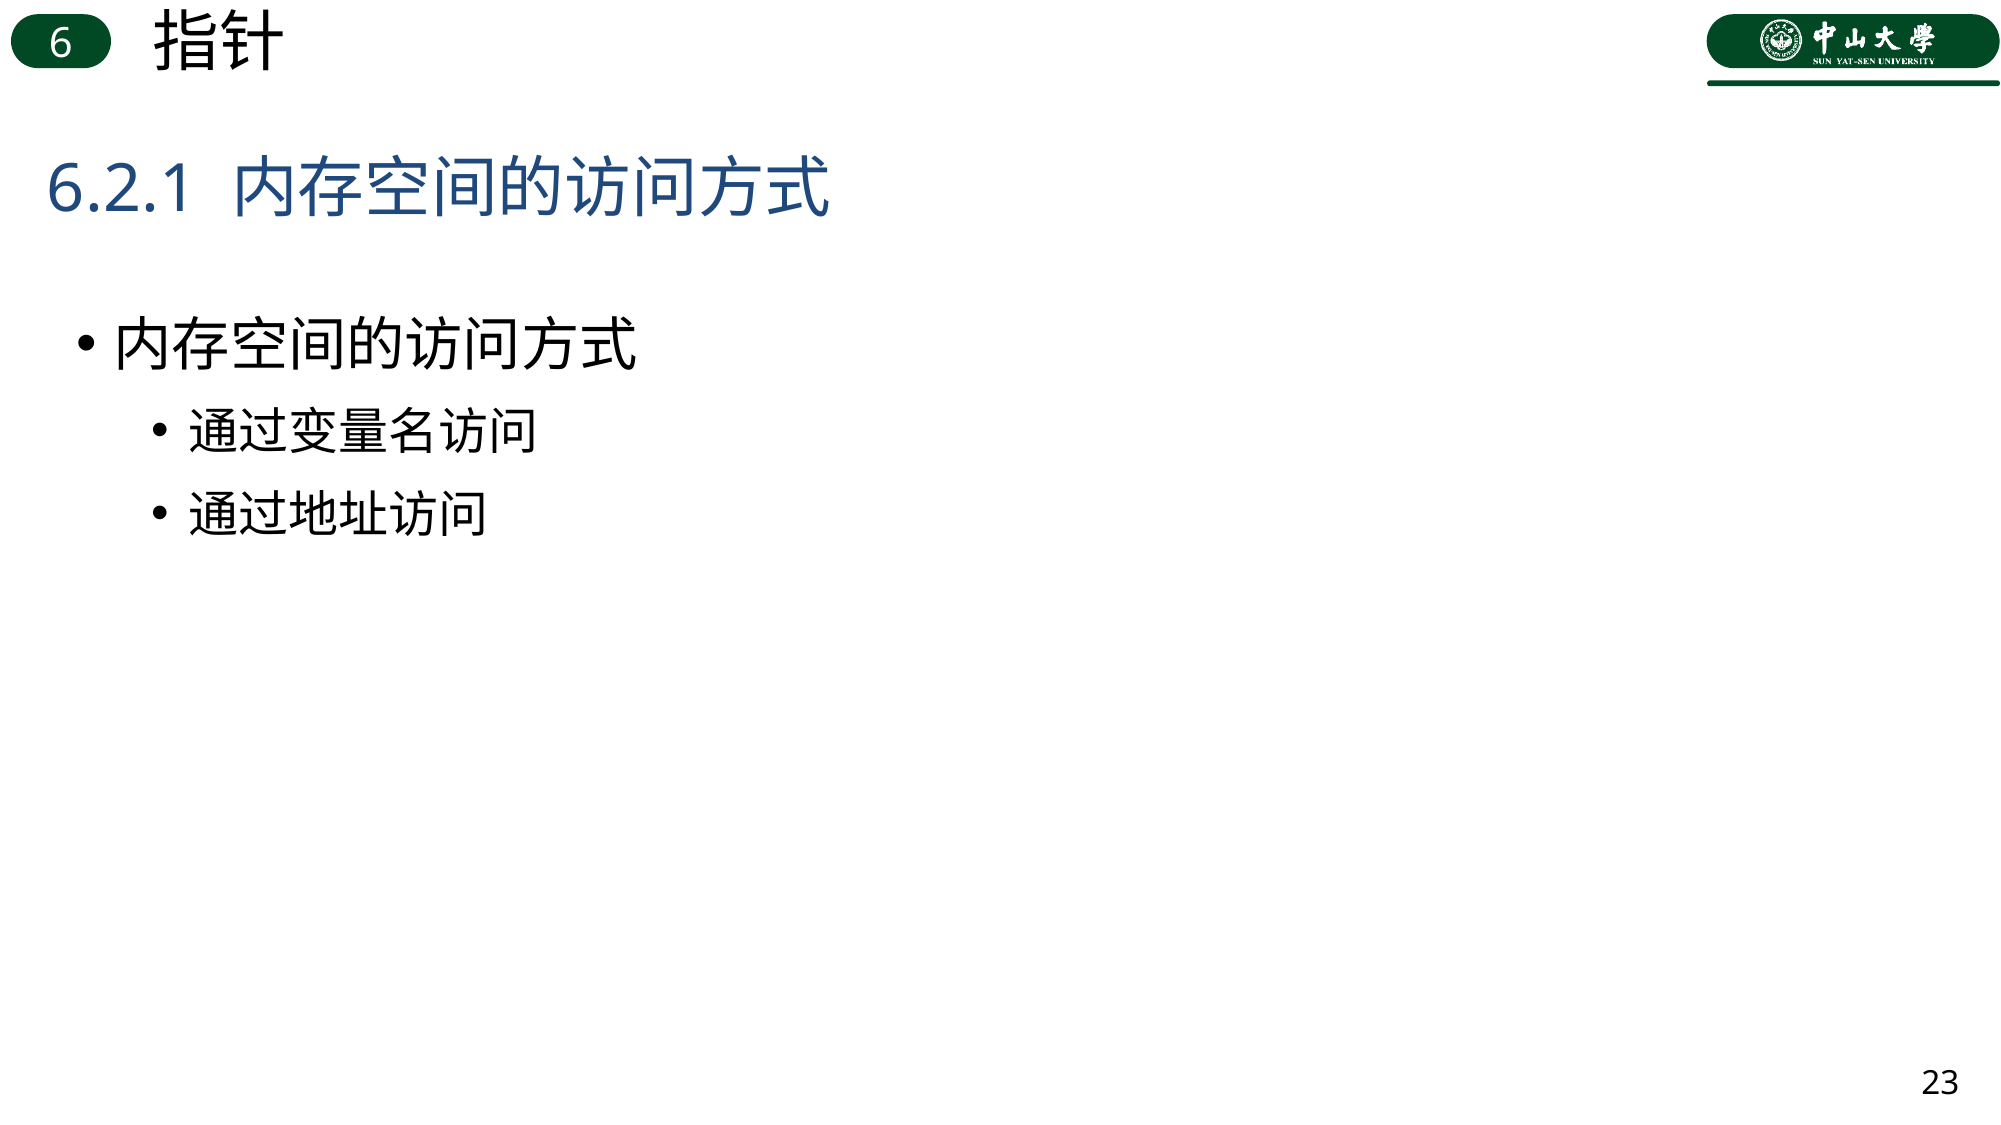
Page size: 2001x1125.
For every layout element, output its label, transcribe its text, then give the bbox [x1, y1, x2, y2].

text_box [1706, 14, 2000, 87]
text_box 指针 [137, 0, 302, 87]
slide_number 23 [1901, 1053, 1975, 1114]
title 6.2.1 内存空间的访问方式 [31, 125, 962, 256]
text_box 6 [9, 13, 113, 70]
picture [1749, 8, 1957, 82]
list 内存空间的访问方式 通过变量名访问 通过地址访问 [61, 285, 1433, 622]
